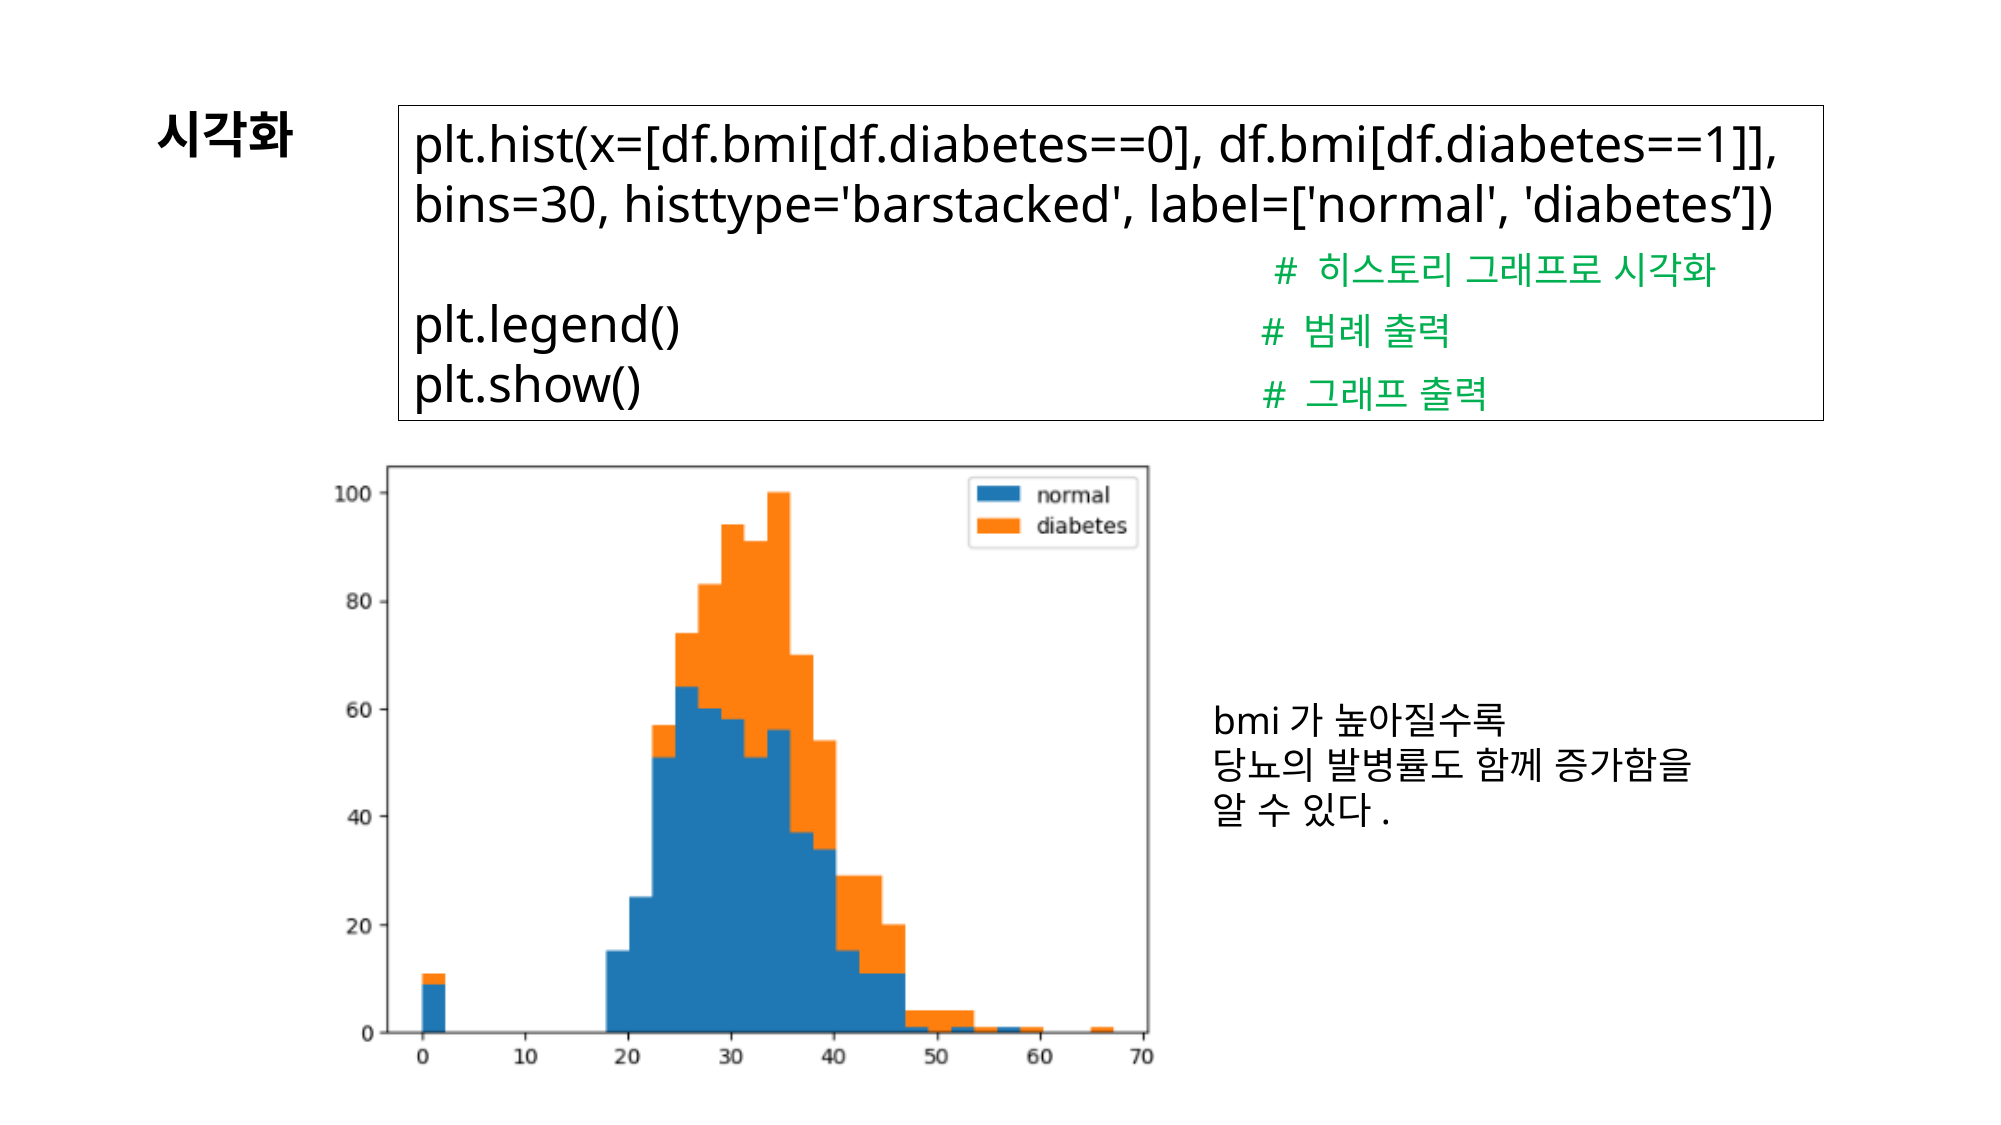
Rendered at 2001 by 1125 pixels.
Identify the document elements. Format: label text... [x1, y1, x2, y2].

text_box # 히스토리 그래프로 시각화 [1258, 239, 1733, 300]
text_box # 그래프 출력 [1247, 363, 1504, 424]
text_box bmi가 높아질수록 당뇨의 발병률도 함께 증가함을 알 수 있다. [1198, 689, 1794, 839]
text_box 시각화 [141, 96, 309, 172]
text_box # 범례 출력 [1245, 300, 1467, 360]
picture [315, 453, 1169, 1077]
text_box plt.hist(x=[df.bmi[df.diabetes==0], df.bmi[df.diabetes==1]], bins=30, histtype='barstacked', label=['normal', 'diabetes’]) plt.legend() plt.show() [398, 105, 1824, 421]
